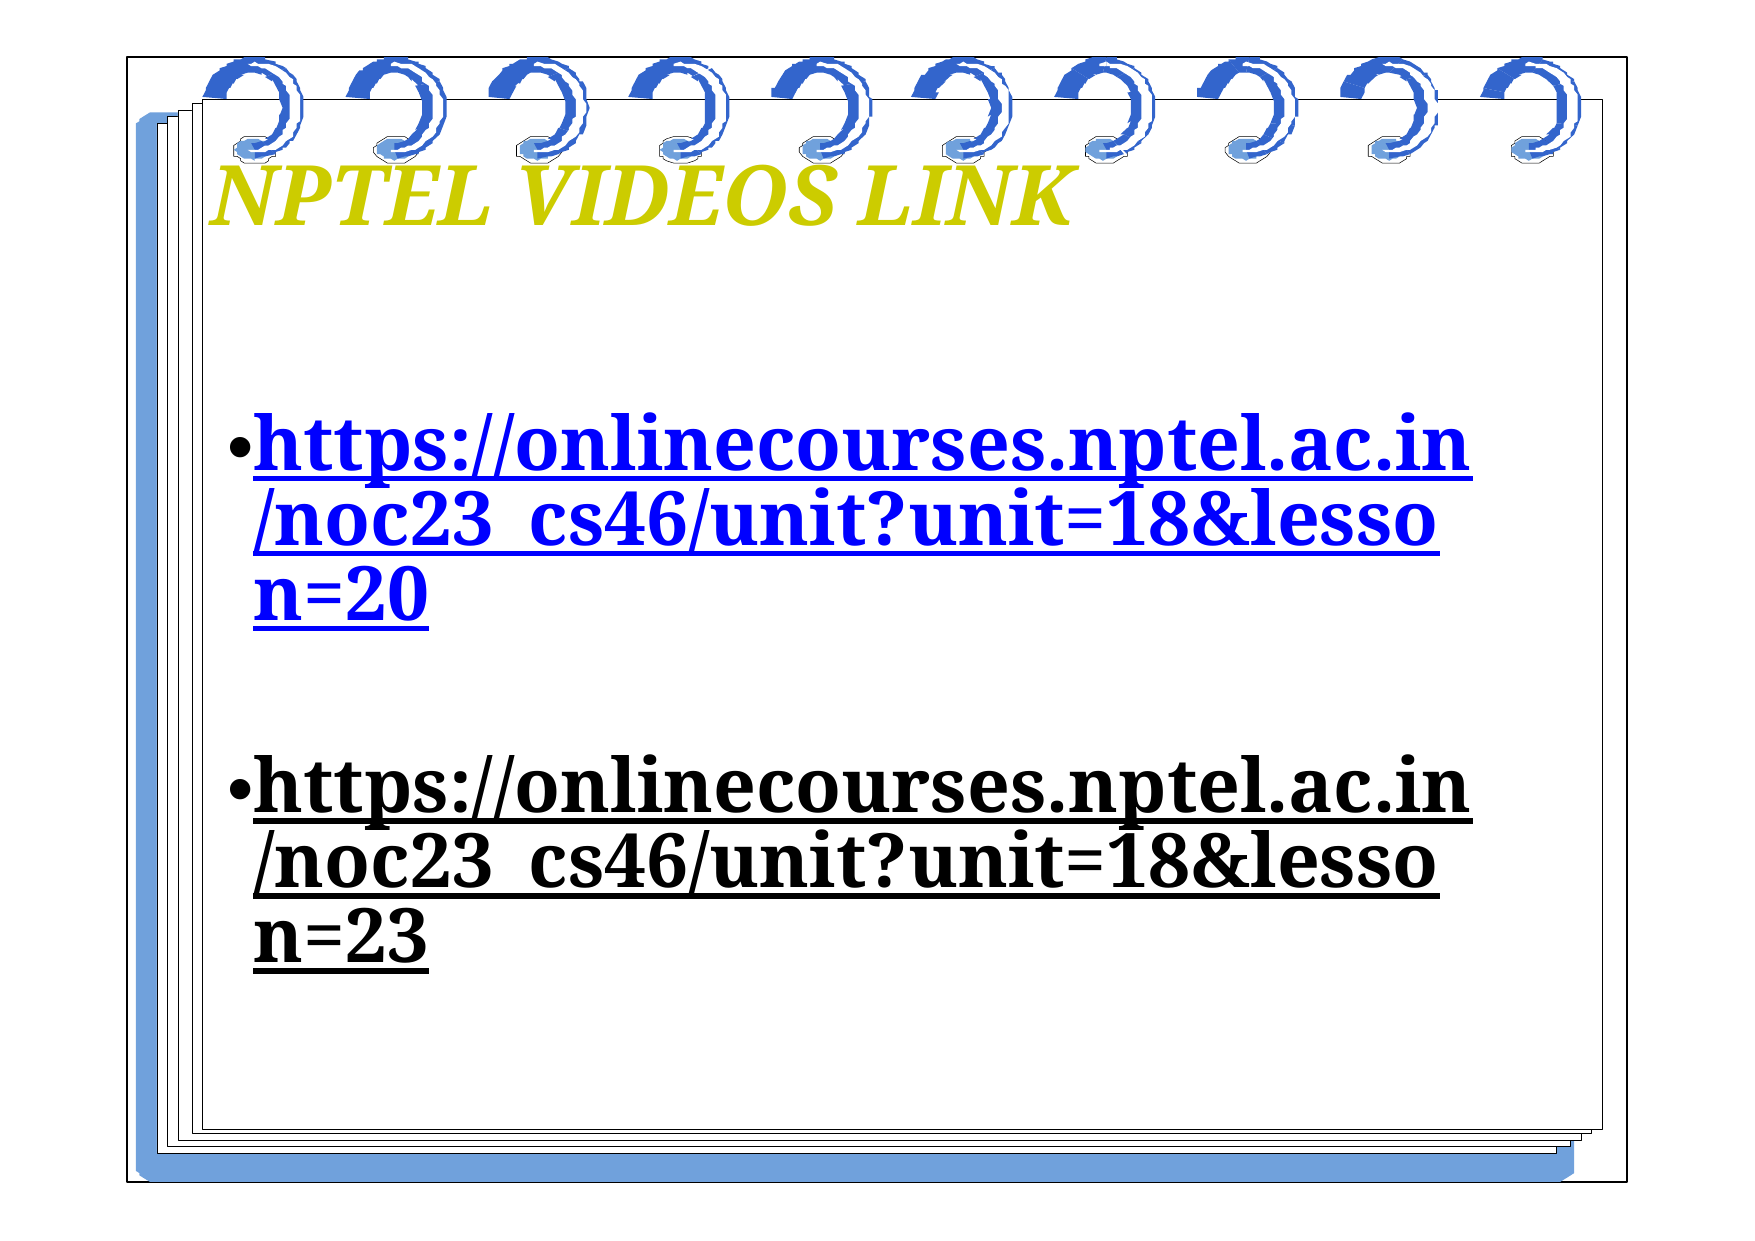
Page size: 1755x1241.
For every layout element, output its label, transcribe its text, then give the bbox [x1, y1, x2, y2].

title NPTEL VIDEOS LINK [210, 142, 1544, 244]
list https://onlinecourses.nptel.ac.in/noc23_cs46/unit?unit=18&lesson=20 https://onlinecourses.nptel.ac.in/noc23_cs46/unit?unit=18&lesson=23 [227, 395, 1490, 850]
